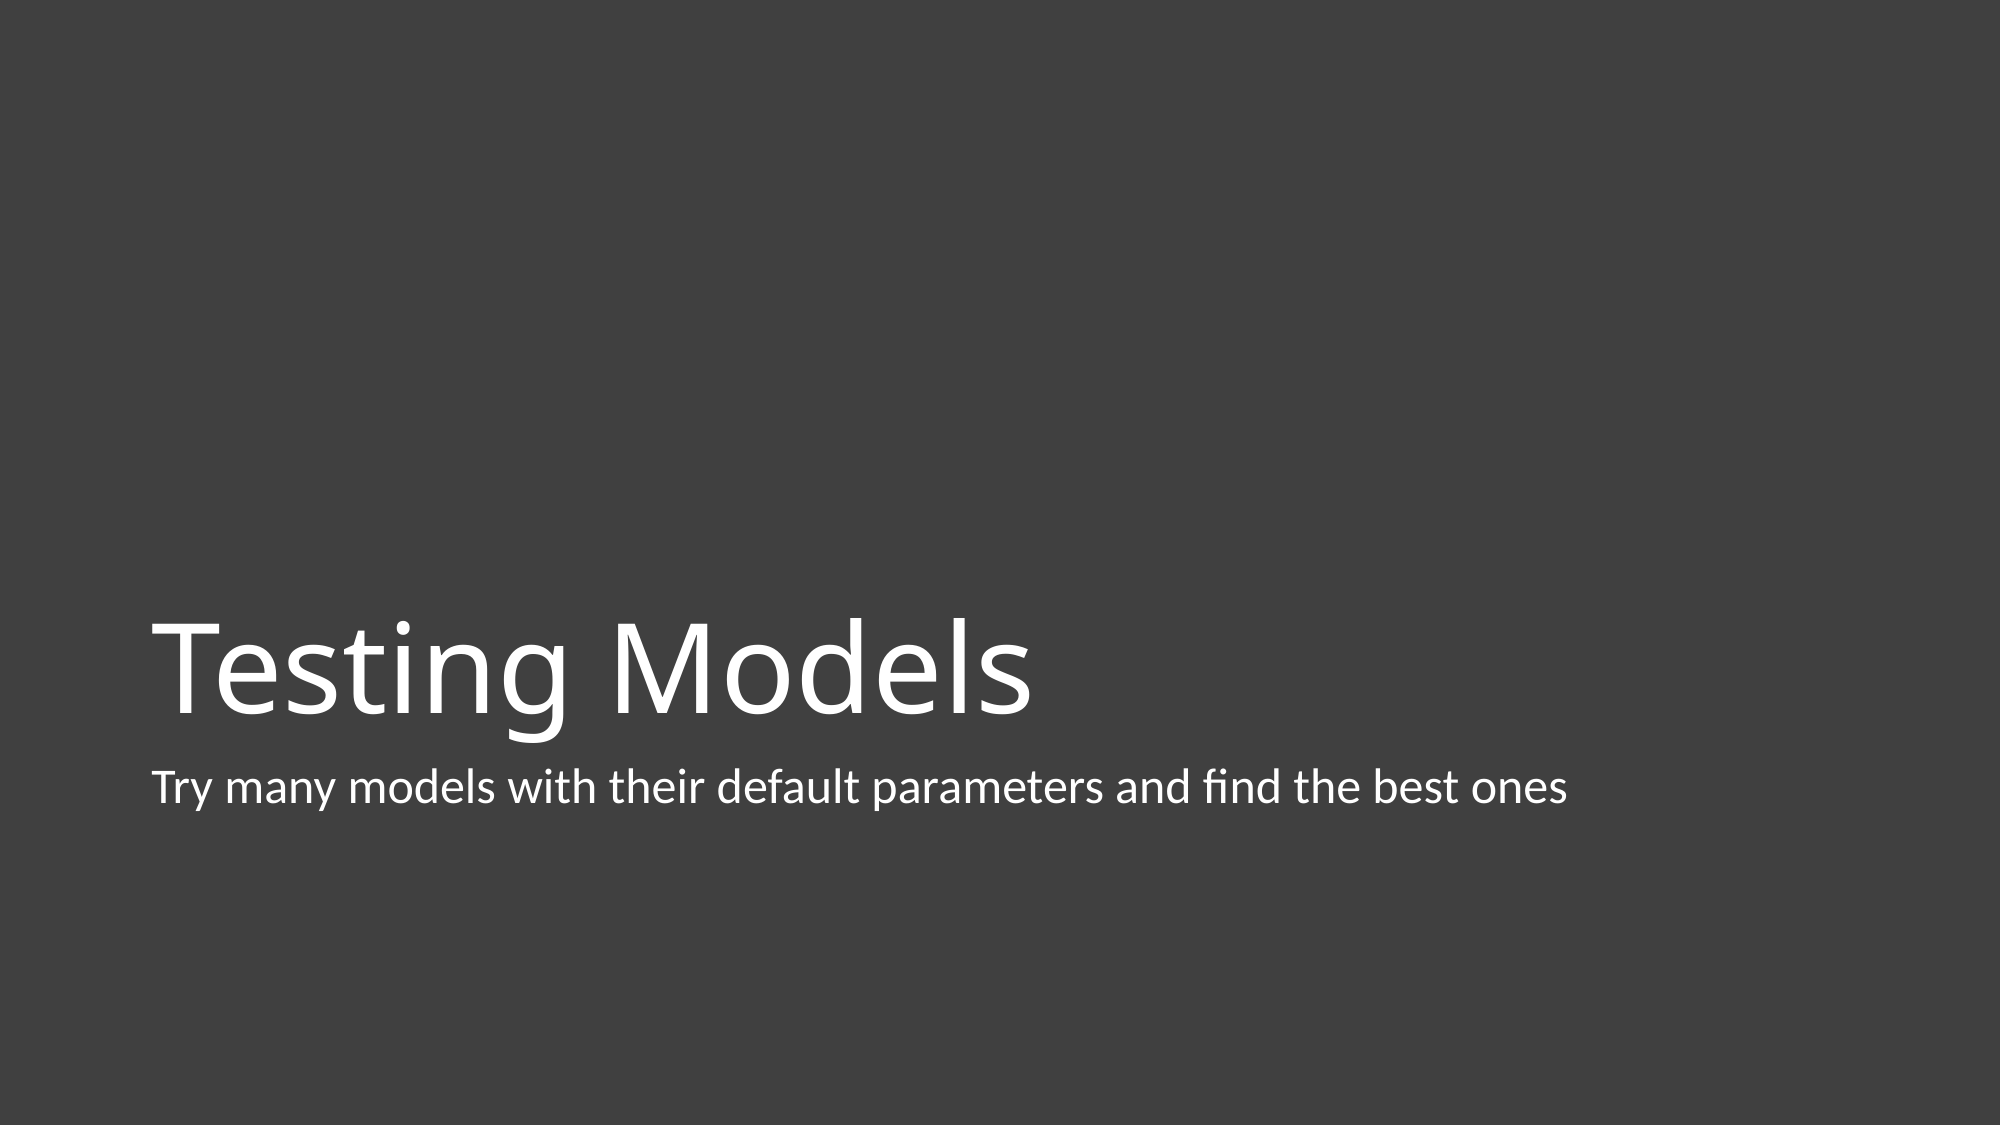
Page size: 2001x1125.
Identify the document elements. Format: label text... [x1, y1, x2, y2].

list Try many models with their default parameters and find the best ones [136, 752, 1862, 999]
title Testing Models [136, 280, 1862, 749]
